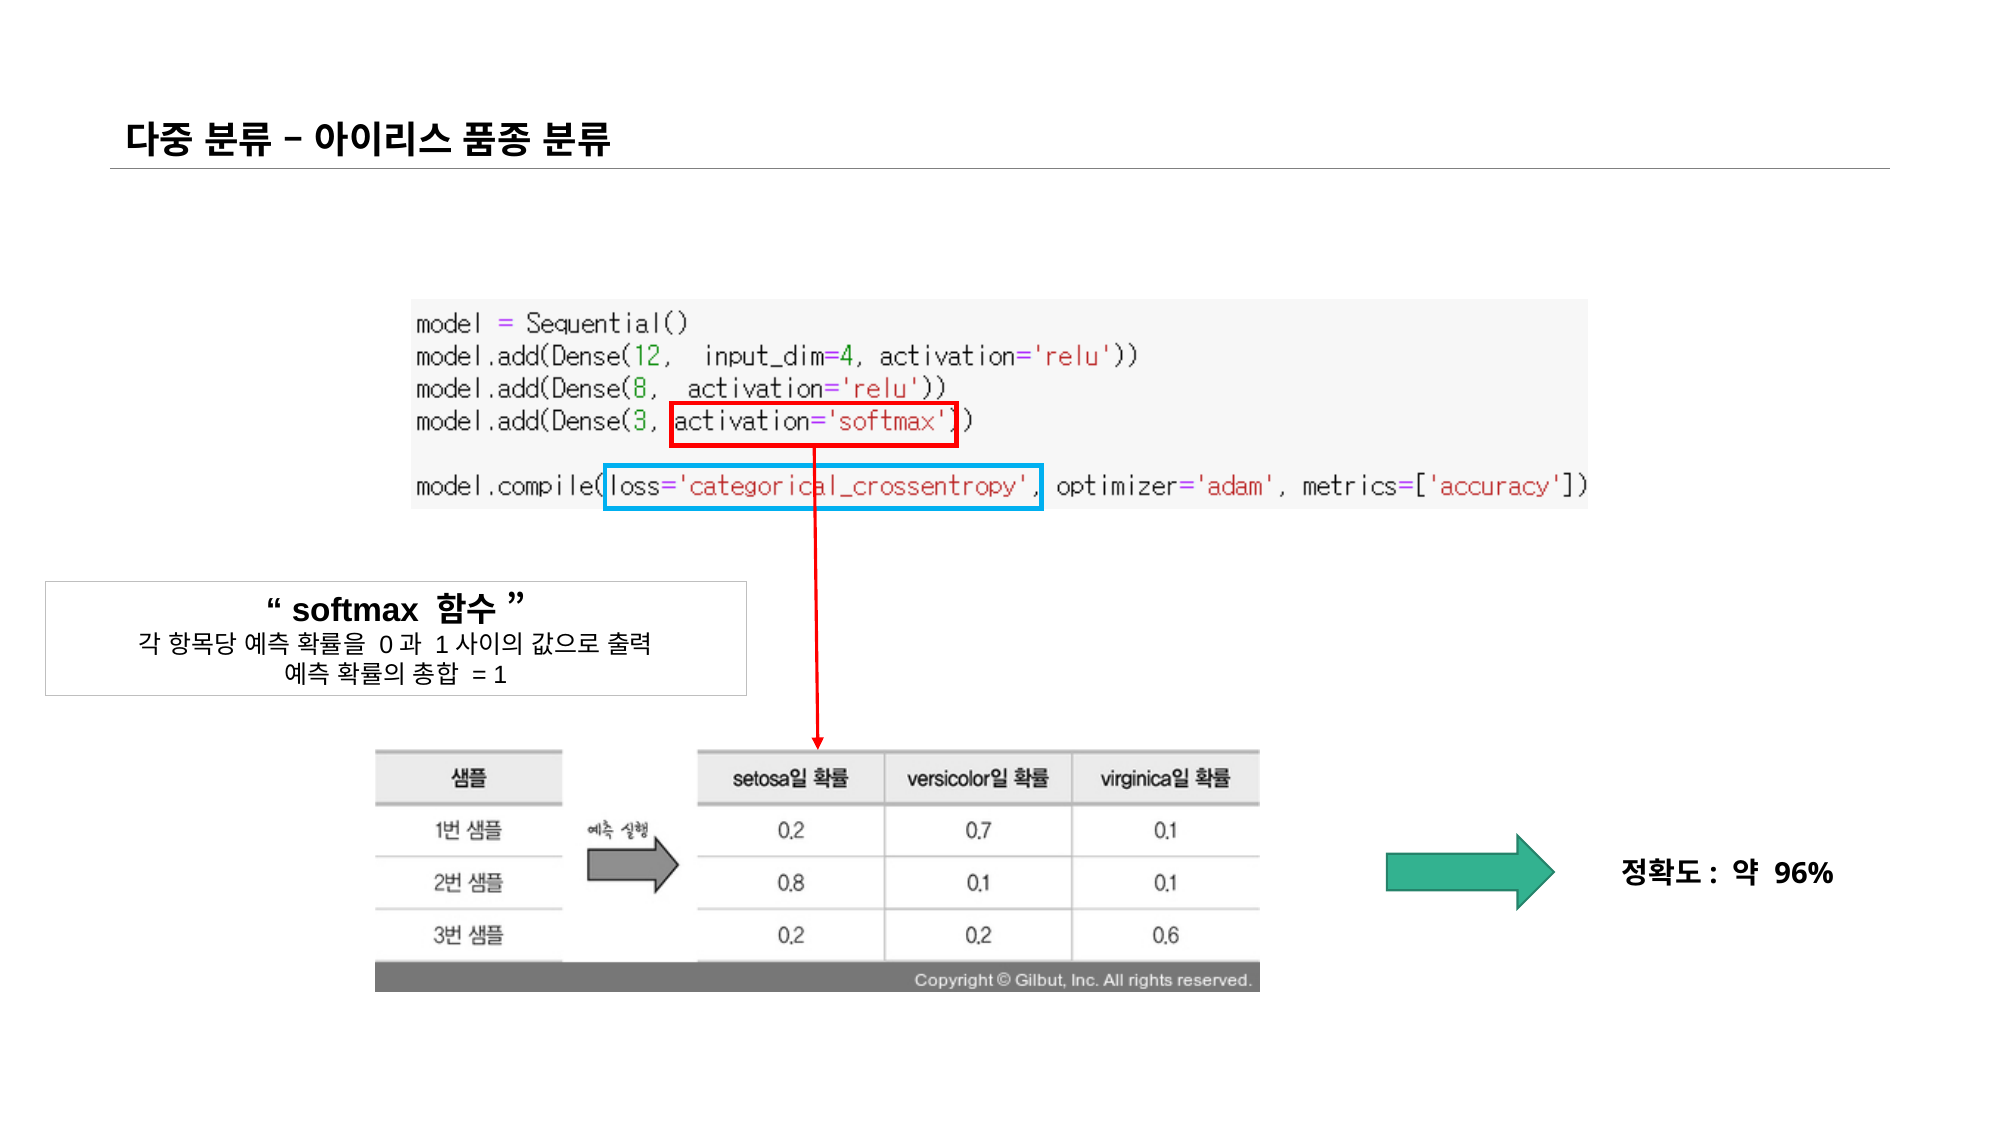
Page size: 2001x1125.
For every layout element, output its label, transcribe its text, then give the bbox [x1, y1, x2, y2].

text_box 정확도: 약 96% [1582, 846, 1874, 897]
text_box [814, 445, 818, 750]
title 다중 분류 – 아이리스 품종 분류 [109, 0, 1890, 169]
text_box “ softmax 함수 ” 각 항목당 예측 확률을 0과 1사이의 값으로 출력 예측 확률의 총합 = 1 [45, 581, 747, 696]
text_box [1385, 833, 1556, 911]
picture [818, 469, 1038, 505]
picture [411, 299, 1588, 509]
picture [375, 749, 1260, 992]
